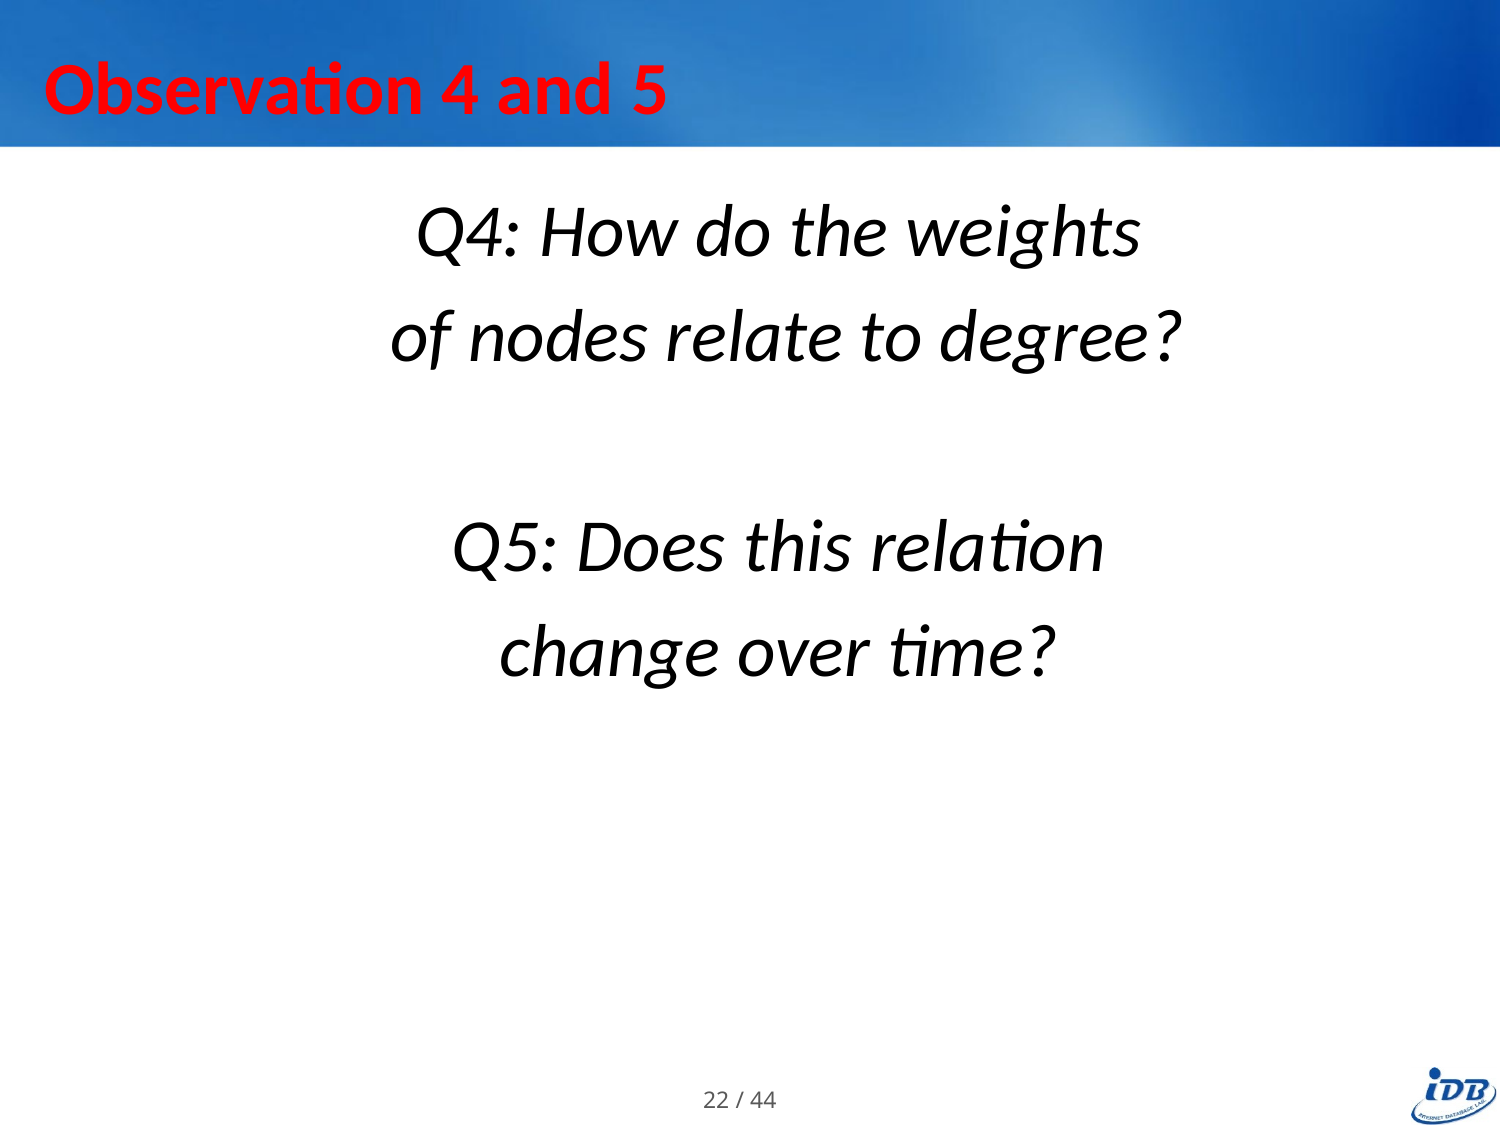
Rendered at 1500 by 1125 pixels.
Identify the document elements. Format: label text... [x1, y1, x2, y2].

title Observation 4 and 5 [29, 19, 1471, 149]
list Q4: How do the weights of nodes relate to degree? Q5: Does this relation change over time? [29, 174, 1471, 1071]
picture [0, 0, 1500, 1125]
